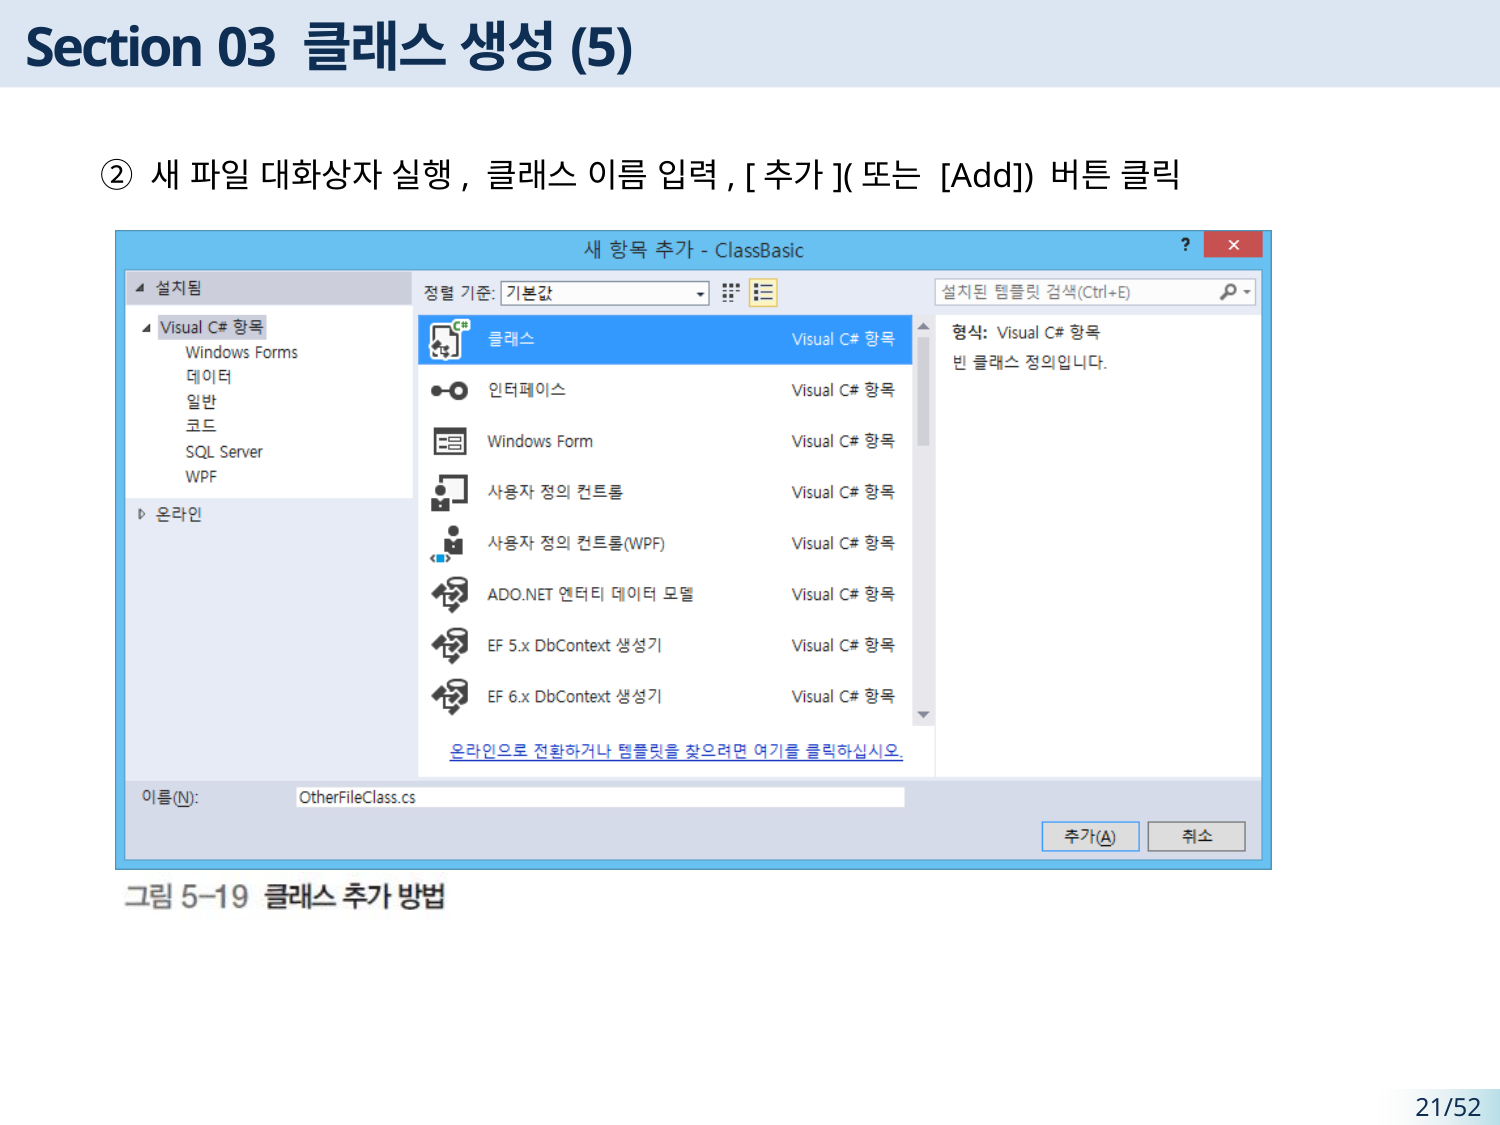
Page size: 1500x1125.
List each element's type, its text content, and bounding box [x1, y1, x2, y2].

picture [122, 872, 454, 922]
title Section 03 클래스 생성(5) [10, 5, 1288, 84]
picture [114, 229, 1272, 870]
list ② 새 파일 대화상자 실행, 클래스 이름 입력, [추가](또는 [Add]) 버튼 클릭 [10, 126, 1481, 1057]
